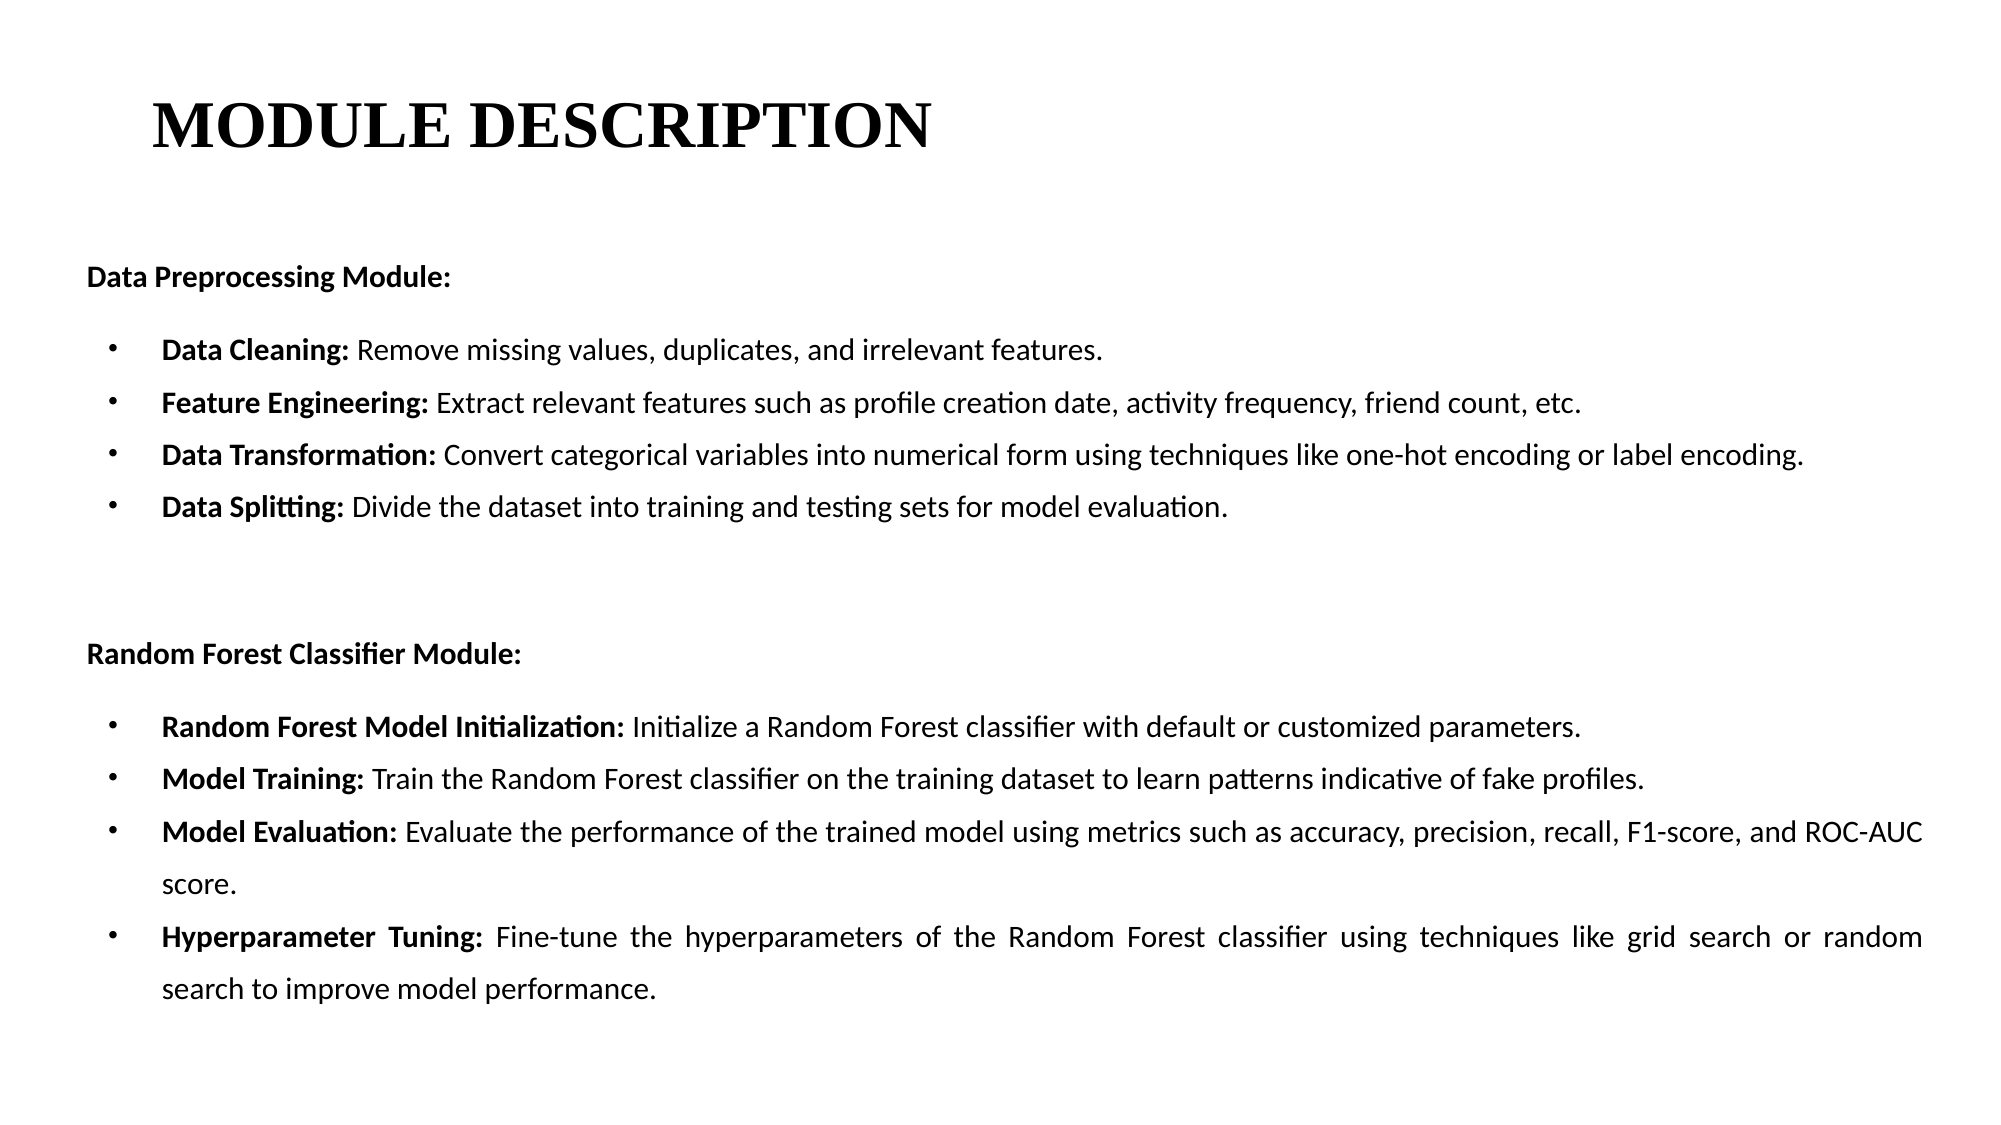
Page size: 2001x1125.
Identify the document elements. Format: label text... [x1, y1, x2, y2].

list Data Preprocessing Module: Data Cleaning: Remove missing values, duplicates, and irrelevant features. Feature Engineering: Extract relevant features such as profile creation date, activity frequency, friend count, etc. Data Transformation: Convert categorical variables into numerical form using techniques like one-hot encoding or label encoding. Data Splitting: Divide the dataset into training and testing sets for model evaluation. Random Forest Classifier Module: Random Forest Model Initialization: Initialize a Random Forest classifier with default or customized parameters. Model Training: Train the Random Forest classifier on the training dataset to learn patterns indicative of fake profiles. Model Evaluation: Evaluate the performance of the trained model using metrics such as accuracy, precision, recall, F1-score, and ROC-AUC score. Hyperparameter Tuning: Fine-tune the hyperparameters of the Random Forest classifier using techniques like grid search or random search to improve model performance. [71, 233, 1942, 1070]
title MODULE DESCRIPTION [136, 46, 1863, 205]
